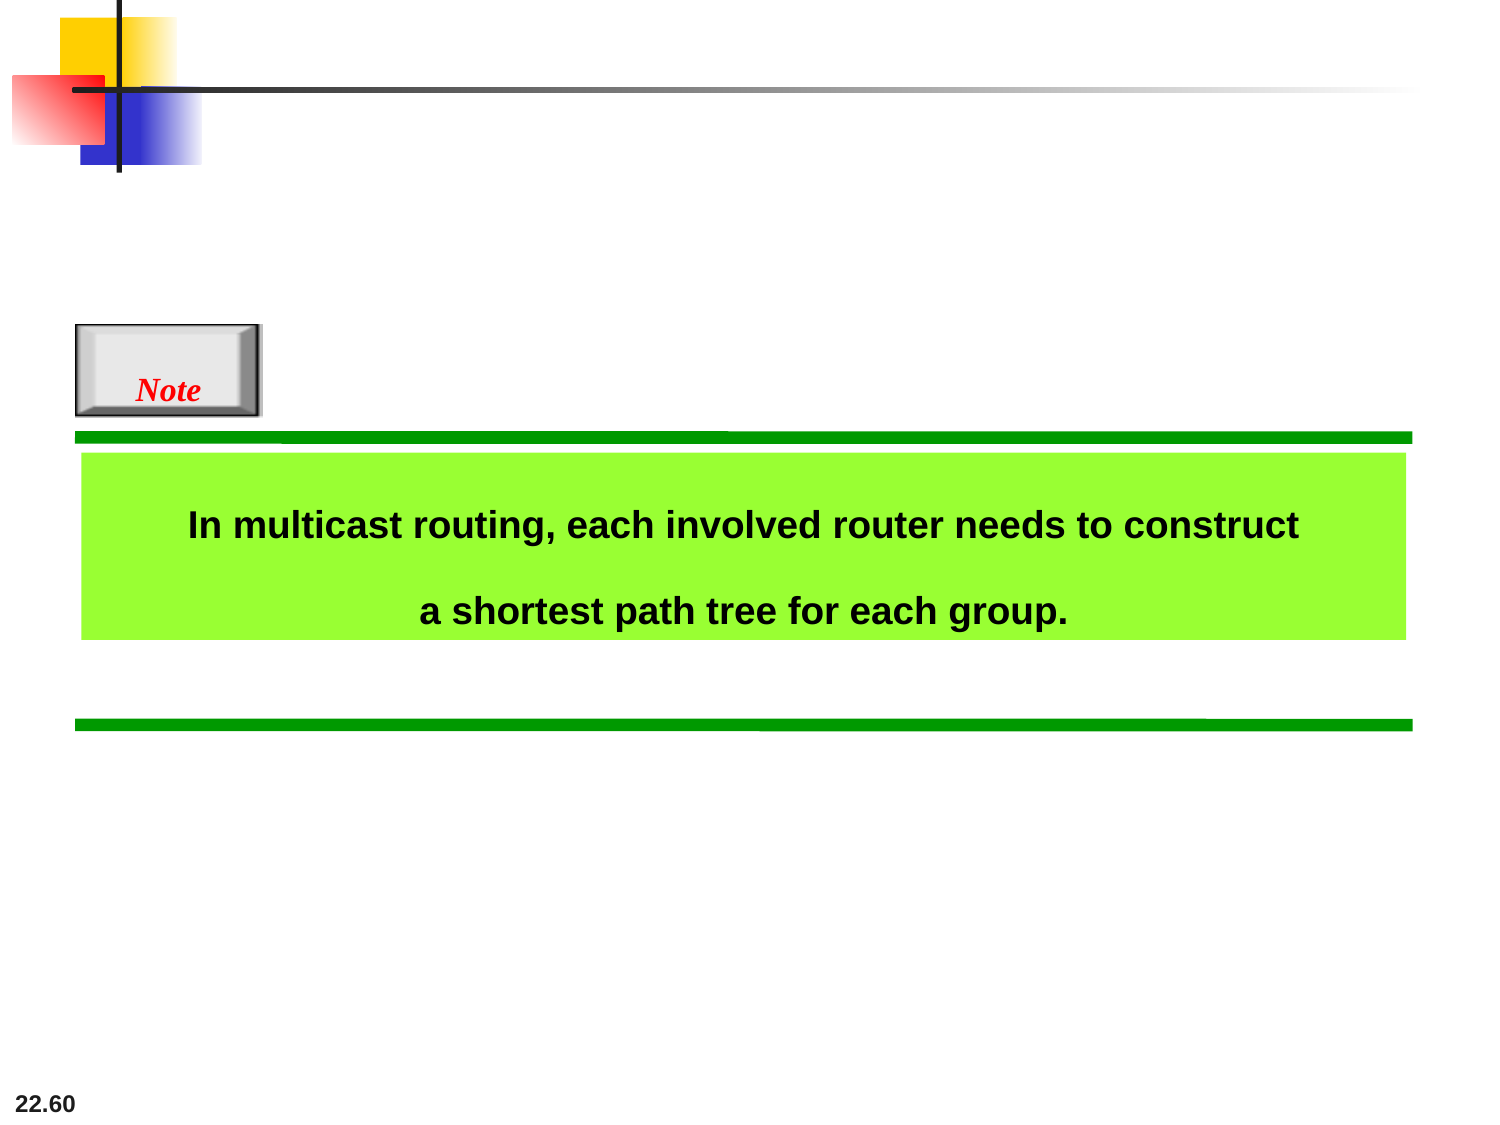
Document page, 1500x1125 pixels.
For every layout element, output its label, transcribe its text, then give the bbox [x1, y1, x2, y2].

text_box [72, 87, 1423, 93]
text_box [80, 93, 116, 165]
text_box In multicast routing, each involved router needs to construct a shortest path tree for each group. [81, 452, 1407, 640]
text_box [141, 93, 202, 165]
text_box [12, 75, 105, 145]
text_box [60, 17, 116, 86]
text_box [116, 0, 122, 87]
text_box [116, 93, 122, 173]
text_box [74, 324, 263, 418]
text_box [122, 17, 177, 86]
slide_number 22.60 [0, 1050, 313, 1125]
text_box [122, 93, 141, 165]
